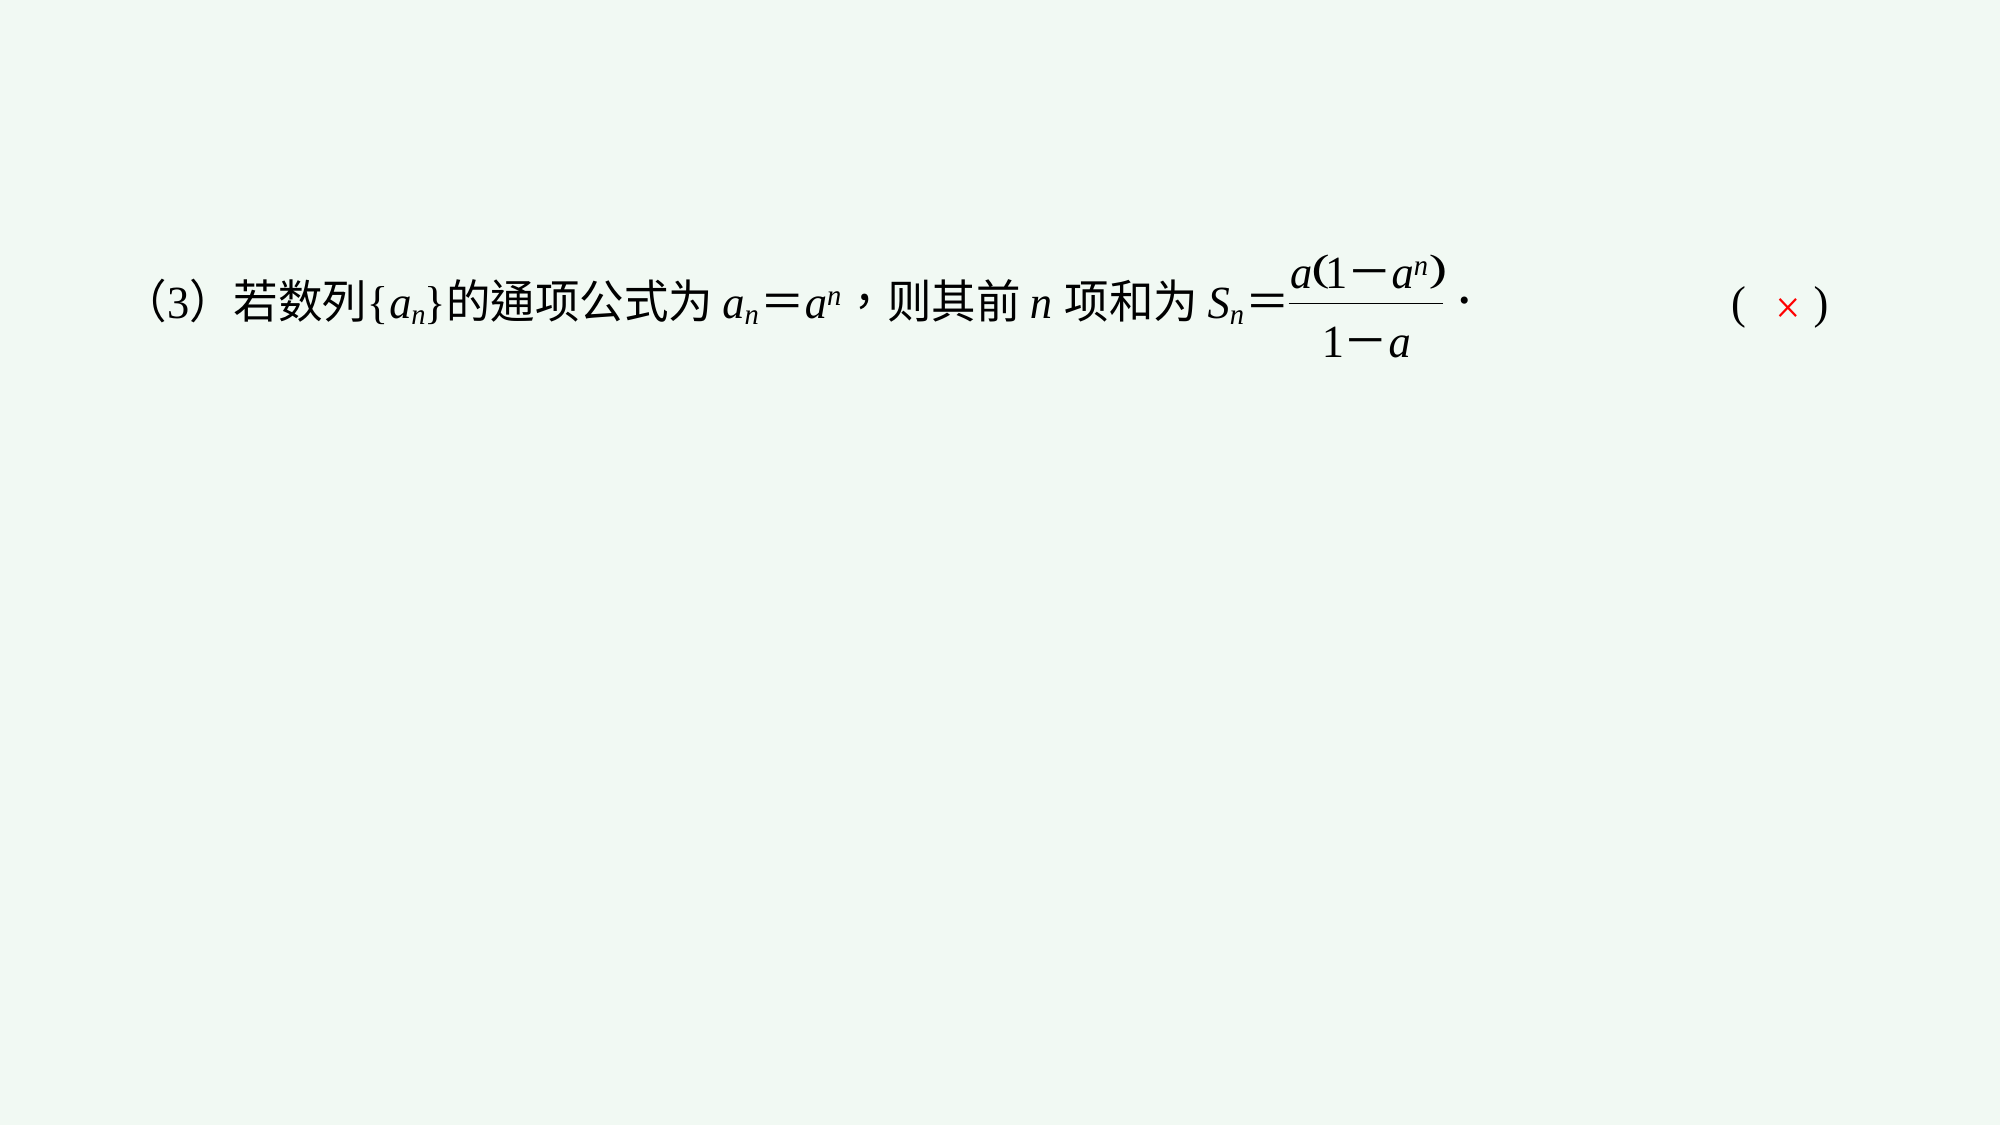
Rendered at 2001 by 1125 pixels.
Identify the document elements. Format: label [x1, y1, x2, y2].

text_box [122, 239, 1881, 378]
text_box [1775, 273, 2000, 344]
